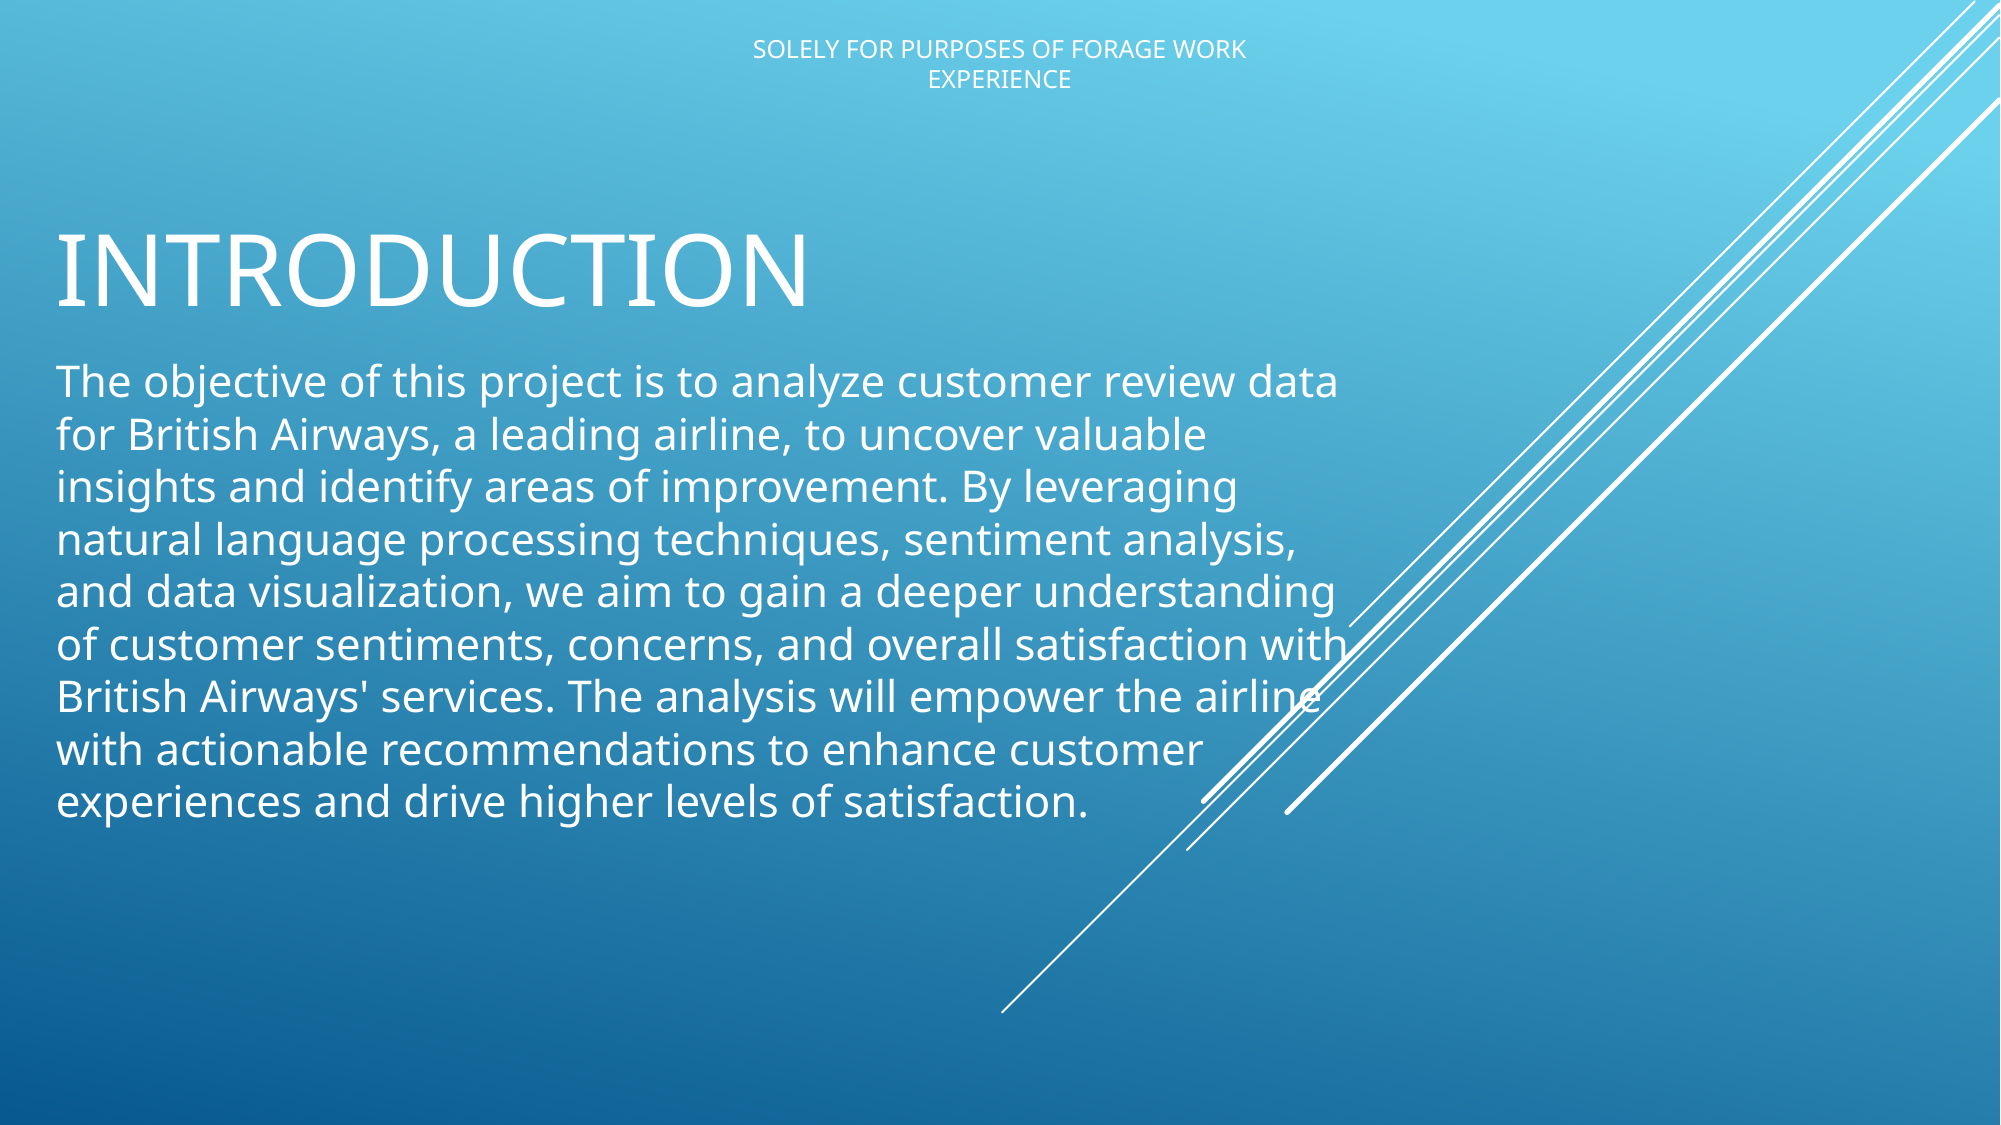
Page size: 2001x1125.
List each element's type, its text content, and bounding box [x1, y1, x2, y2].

title Introduction [40, 145, 1444, 334]
subtitle The objective of this project is to analyze customer review data for British Airways, a leading airline, to uncover valuable insights and identify areas of improvement. By leveraging natural language processing techniques, sentiment analysis, and data visualization, we aim to gain a deeper understanding of customer sentiments, concerns, and overall satisfaction with British Airways' services. The analysis will empower the airline with actionable recommendations to enhance customer experiences and drive higher levels of satisfaction. [40, 346, 1384, 992]
